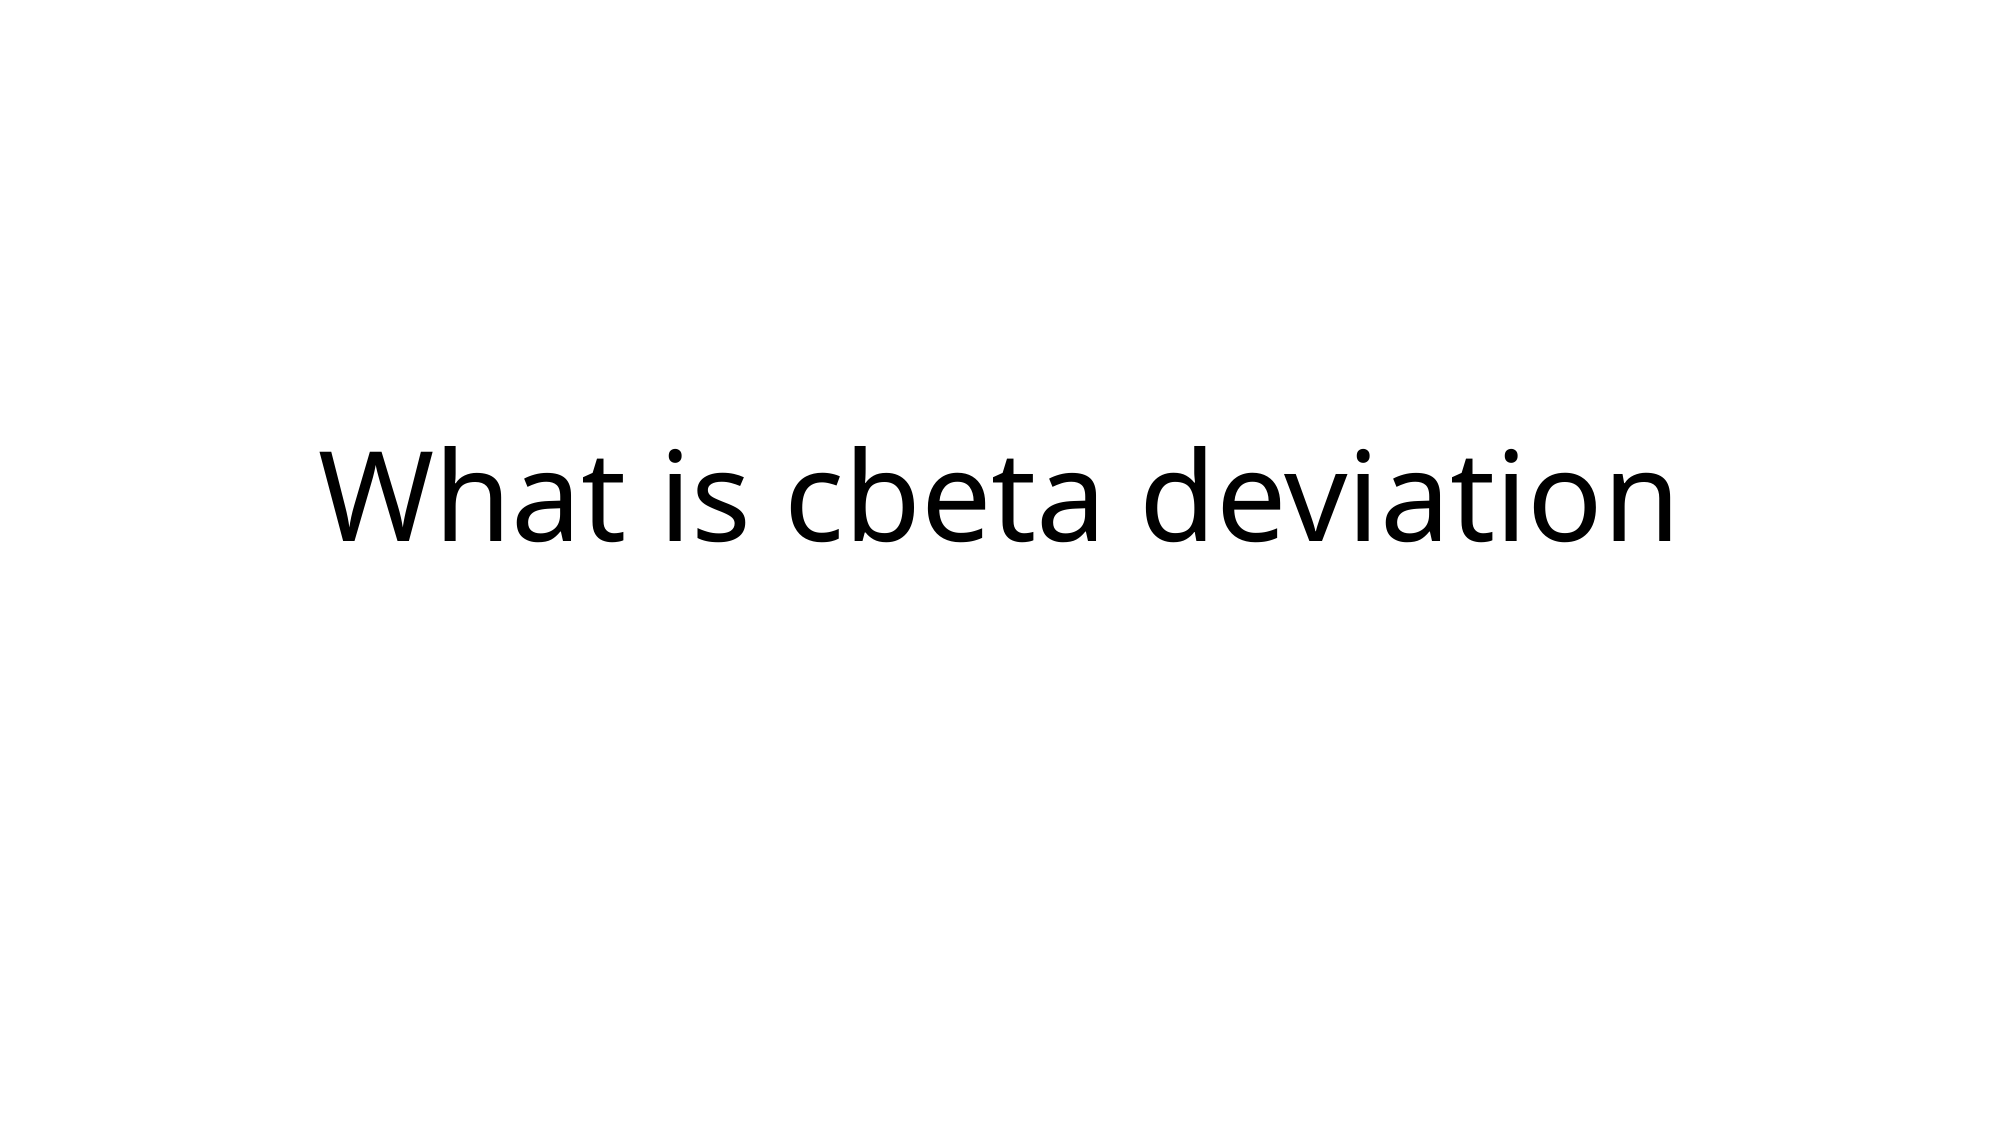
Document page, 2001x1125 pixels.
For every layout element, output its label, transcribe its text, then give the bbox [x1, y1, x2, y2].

title What is cbeta deviation [249, 184, 1750, 576]
